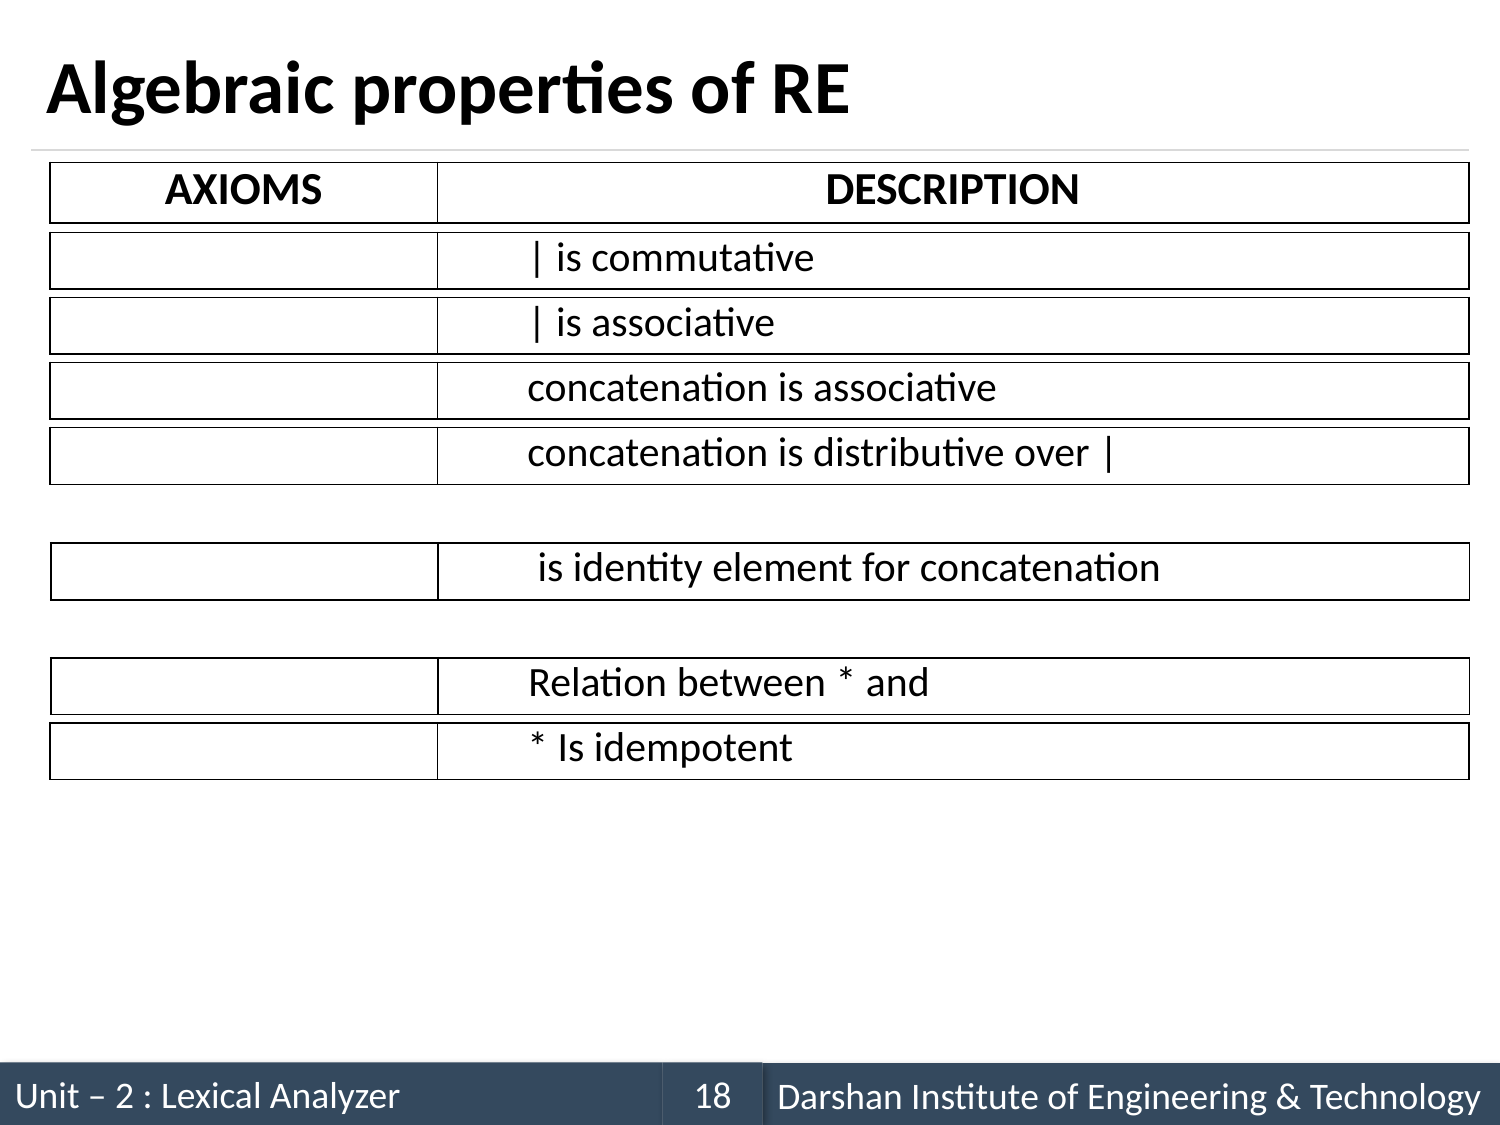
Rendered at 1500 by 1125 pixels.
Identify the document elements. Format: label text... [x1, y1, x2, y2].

title Algebraic properties of RE [31, 17, 1469, 150]
table_header AXIOMS [51, 163, 437, 222]
table_header DESCRIPTION [438, 163, 1468, 222]
